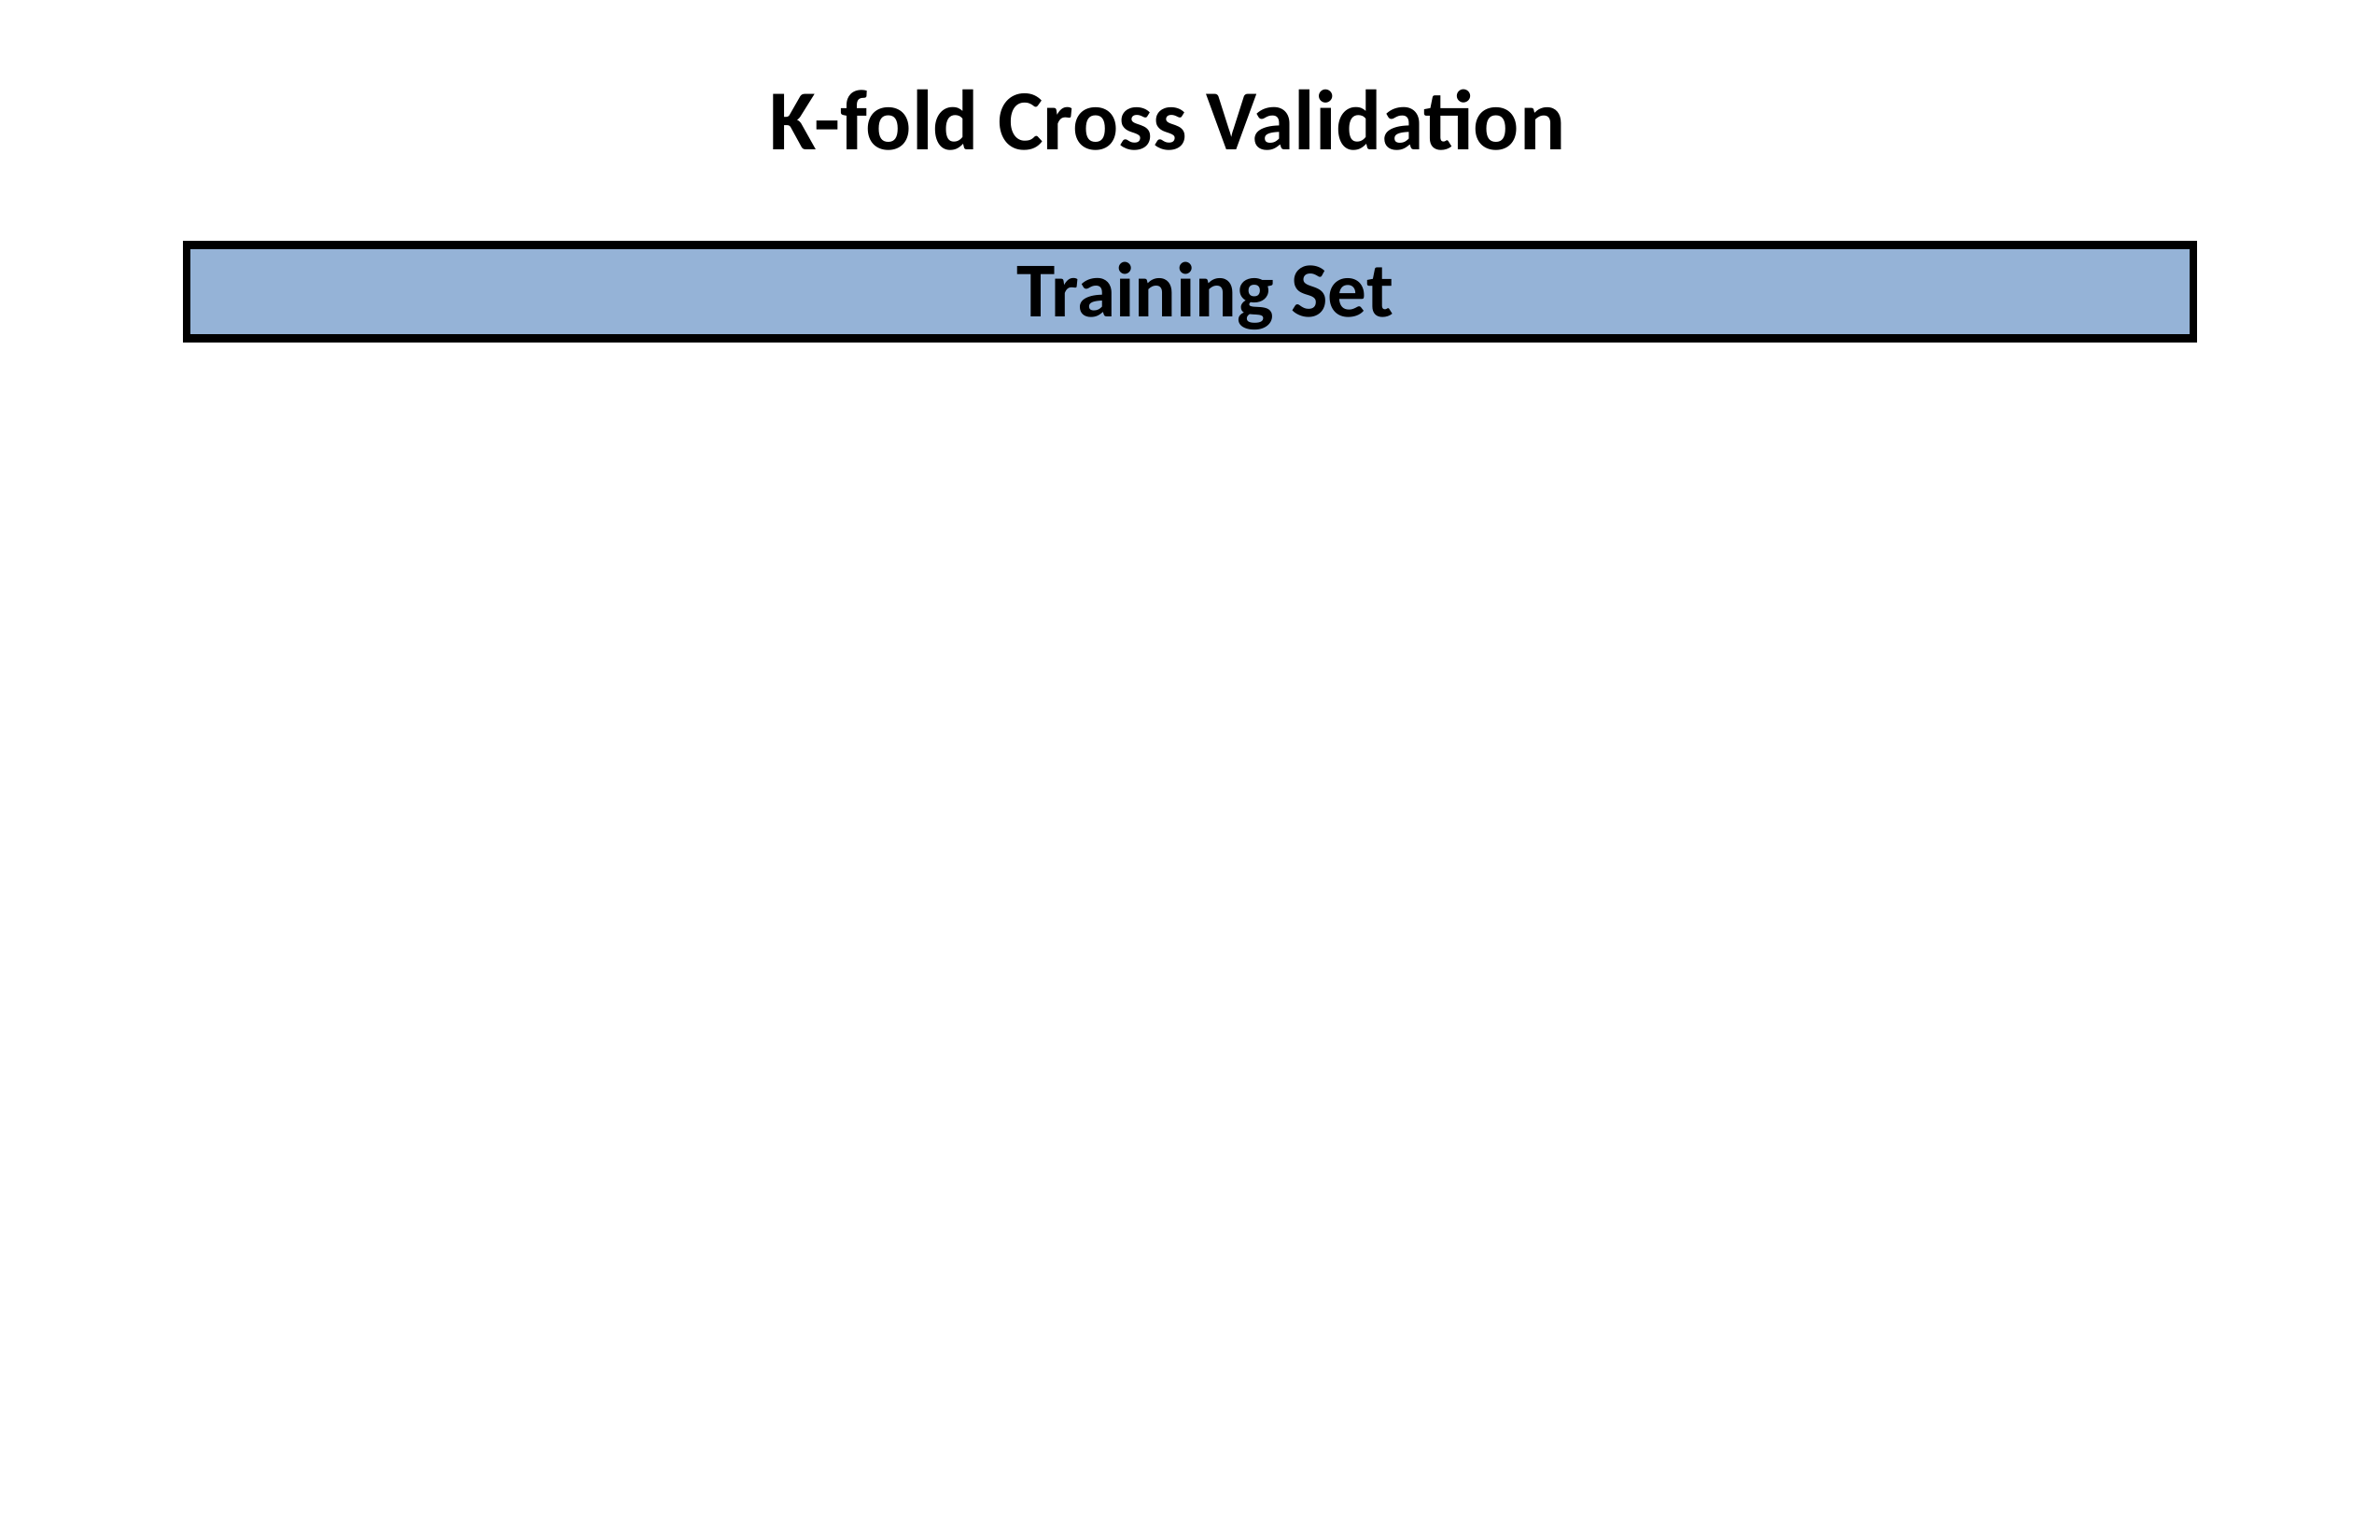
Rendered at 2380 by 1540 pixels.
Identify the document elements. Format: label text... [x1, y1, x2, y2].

text_box K-fold Cross Validation [755, 57, 1625, 175]
table_header [989, 249, 1002, 334]
table_header [1993, 249, 2190, 334]
text_box Training Set [1002, 231, 1462, 340]
table_header [387, 249, 588, 334]
table_header [1462, 249, 1591, 334]
table_header [1792, 249, 1993, 334]
table_header [1591, 249, 1792, 334]
table_header [588, 249, 789, 334]
table_header [190, 249, 387, 334]
table_header [789, 249, 989, 334]
